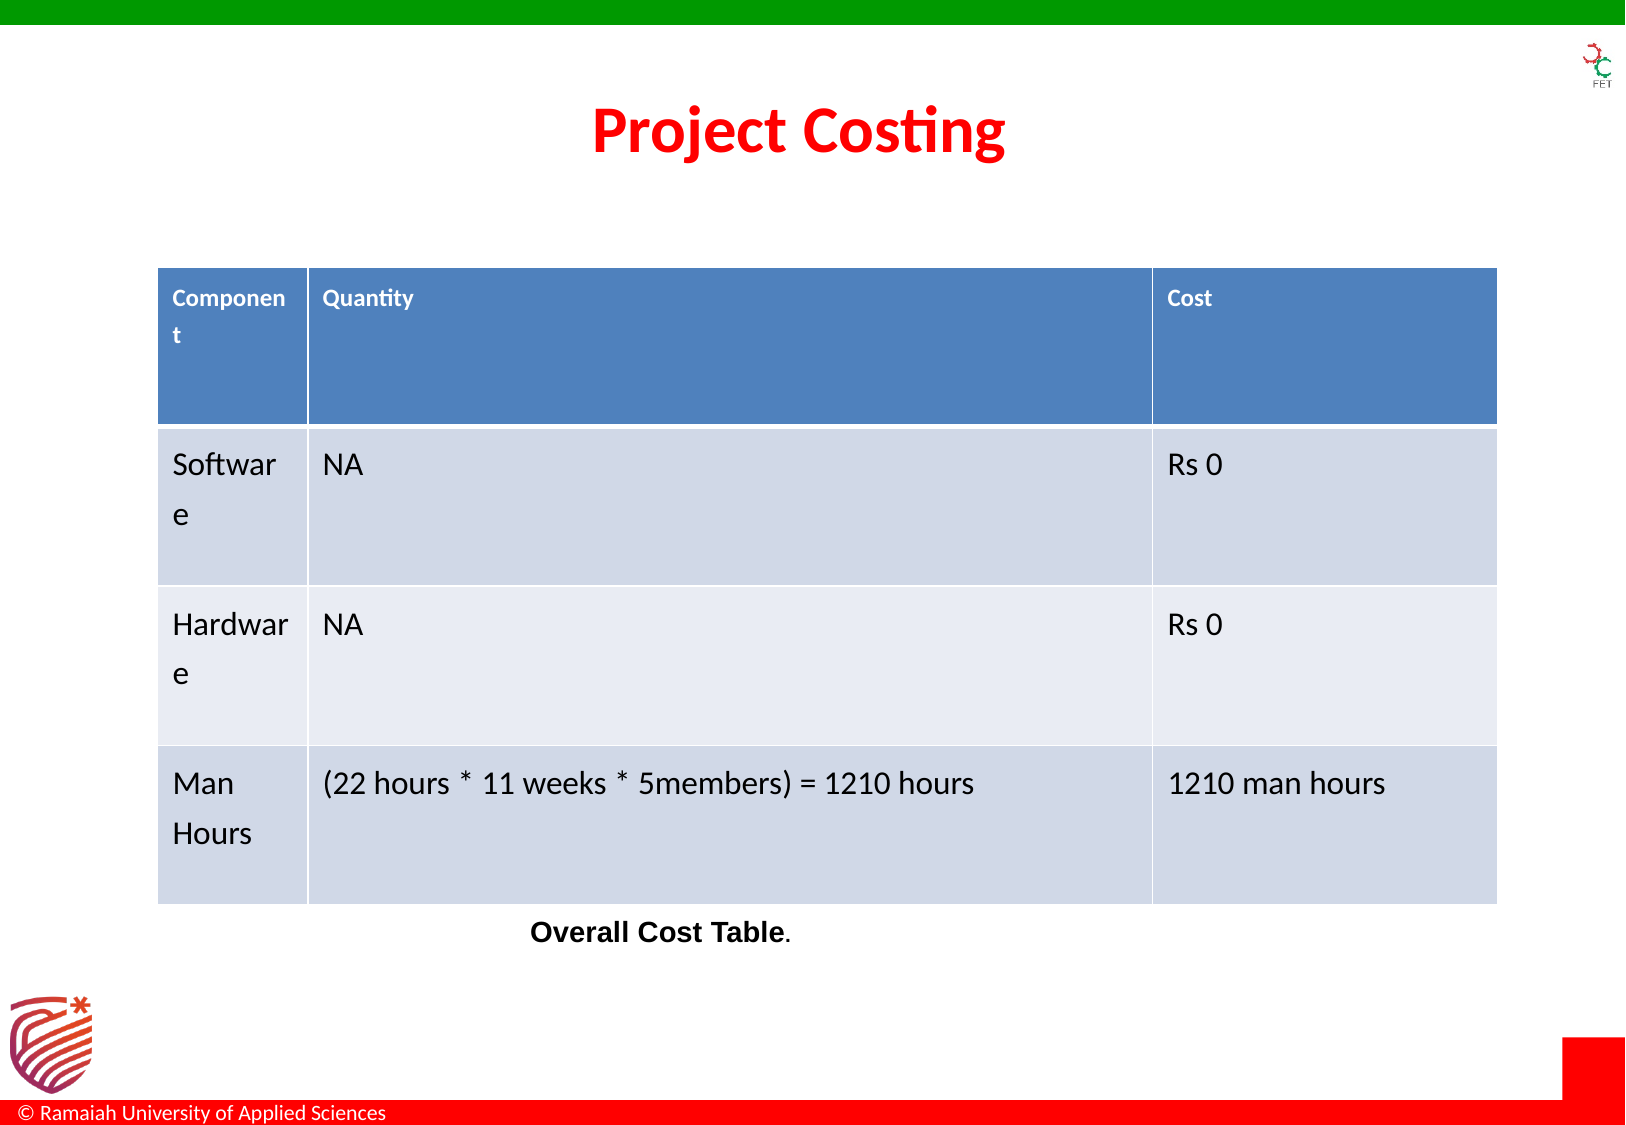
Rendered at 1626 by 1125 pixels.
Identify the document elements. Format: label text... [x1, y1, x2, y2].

text_box Overall Cost Table. [434, 905, 1096, 956]
table_cell Hardware [158, 587, 307, 745]
table_cell Software [158, 429, 307, 585]
table_cell 1210 man hours [1153, 746, 1497, 904]
title Project Costing [68, 78, 1531, 183]
table_header Quantity [309, 268, 1152, 424]
table_cell NA [309, 429, 1152, 585]
table_cell Rs 0 [1153, 429, 1497, 585]
picture [1570, 27, 1624, 103]
table_header Component [158, 268, 307, 424]
picture [10, 996, 92, 1094]
table_header Cost [1153, 268, 1497, 424]
table_cell NA [309, 587, 1152, 745]
table_cell Rs 0 [1153, 587, 1497, 745]
table_cell (22 hours * 11 weeks * 5members) = 1210 hours [309, 746, 1152, 904]
table_cell Man Hours [158, 746, 307, 904]
